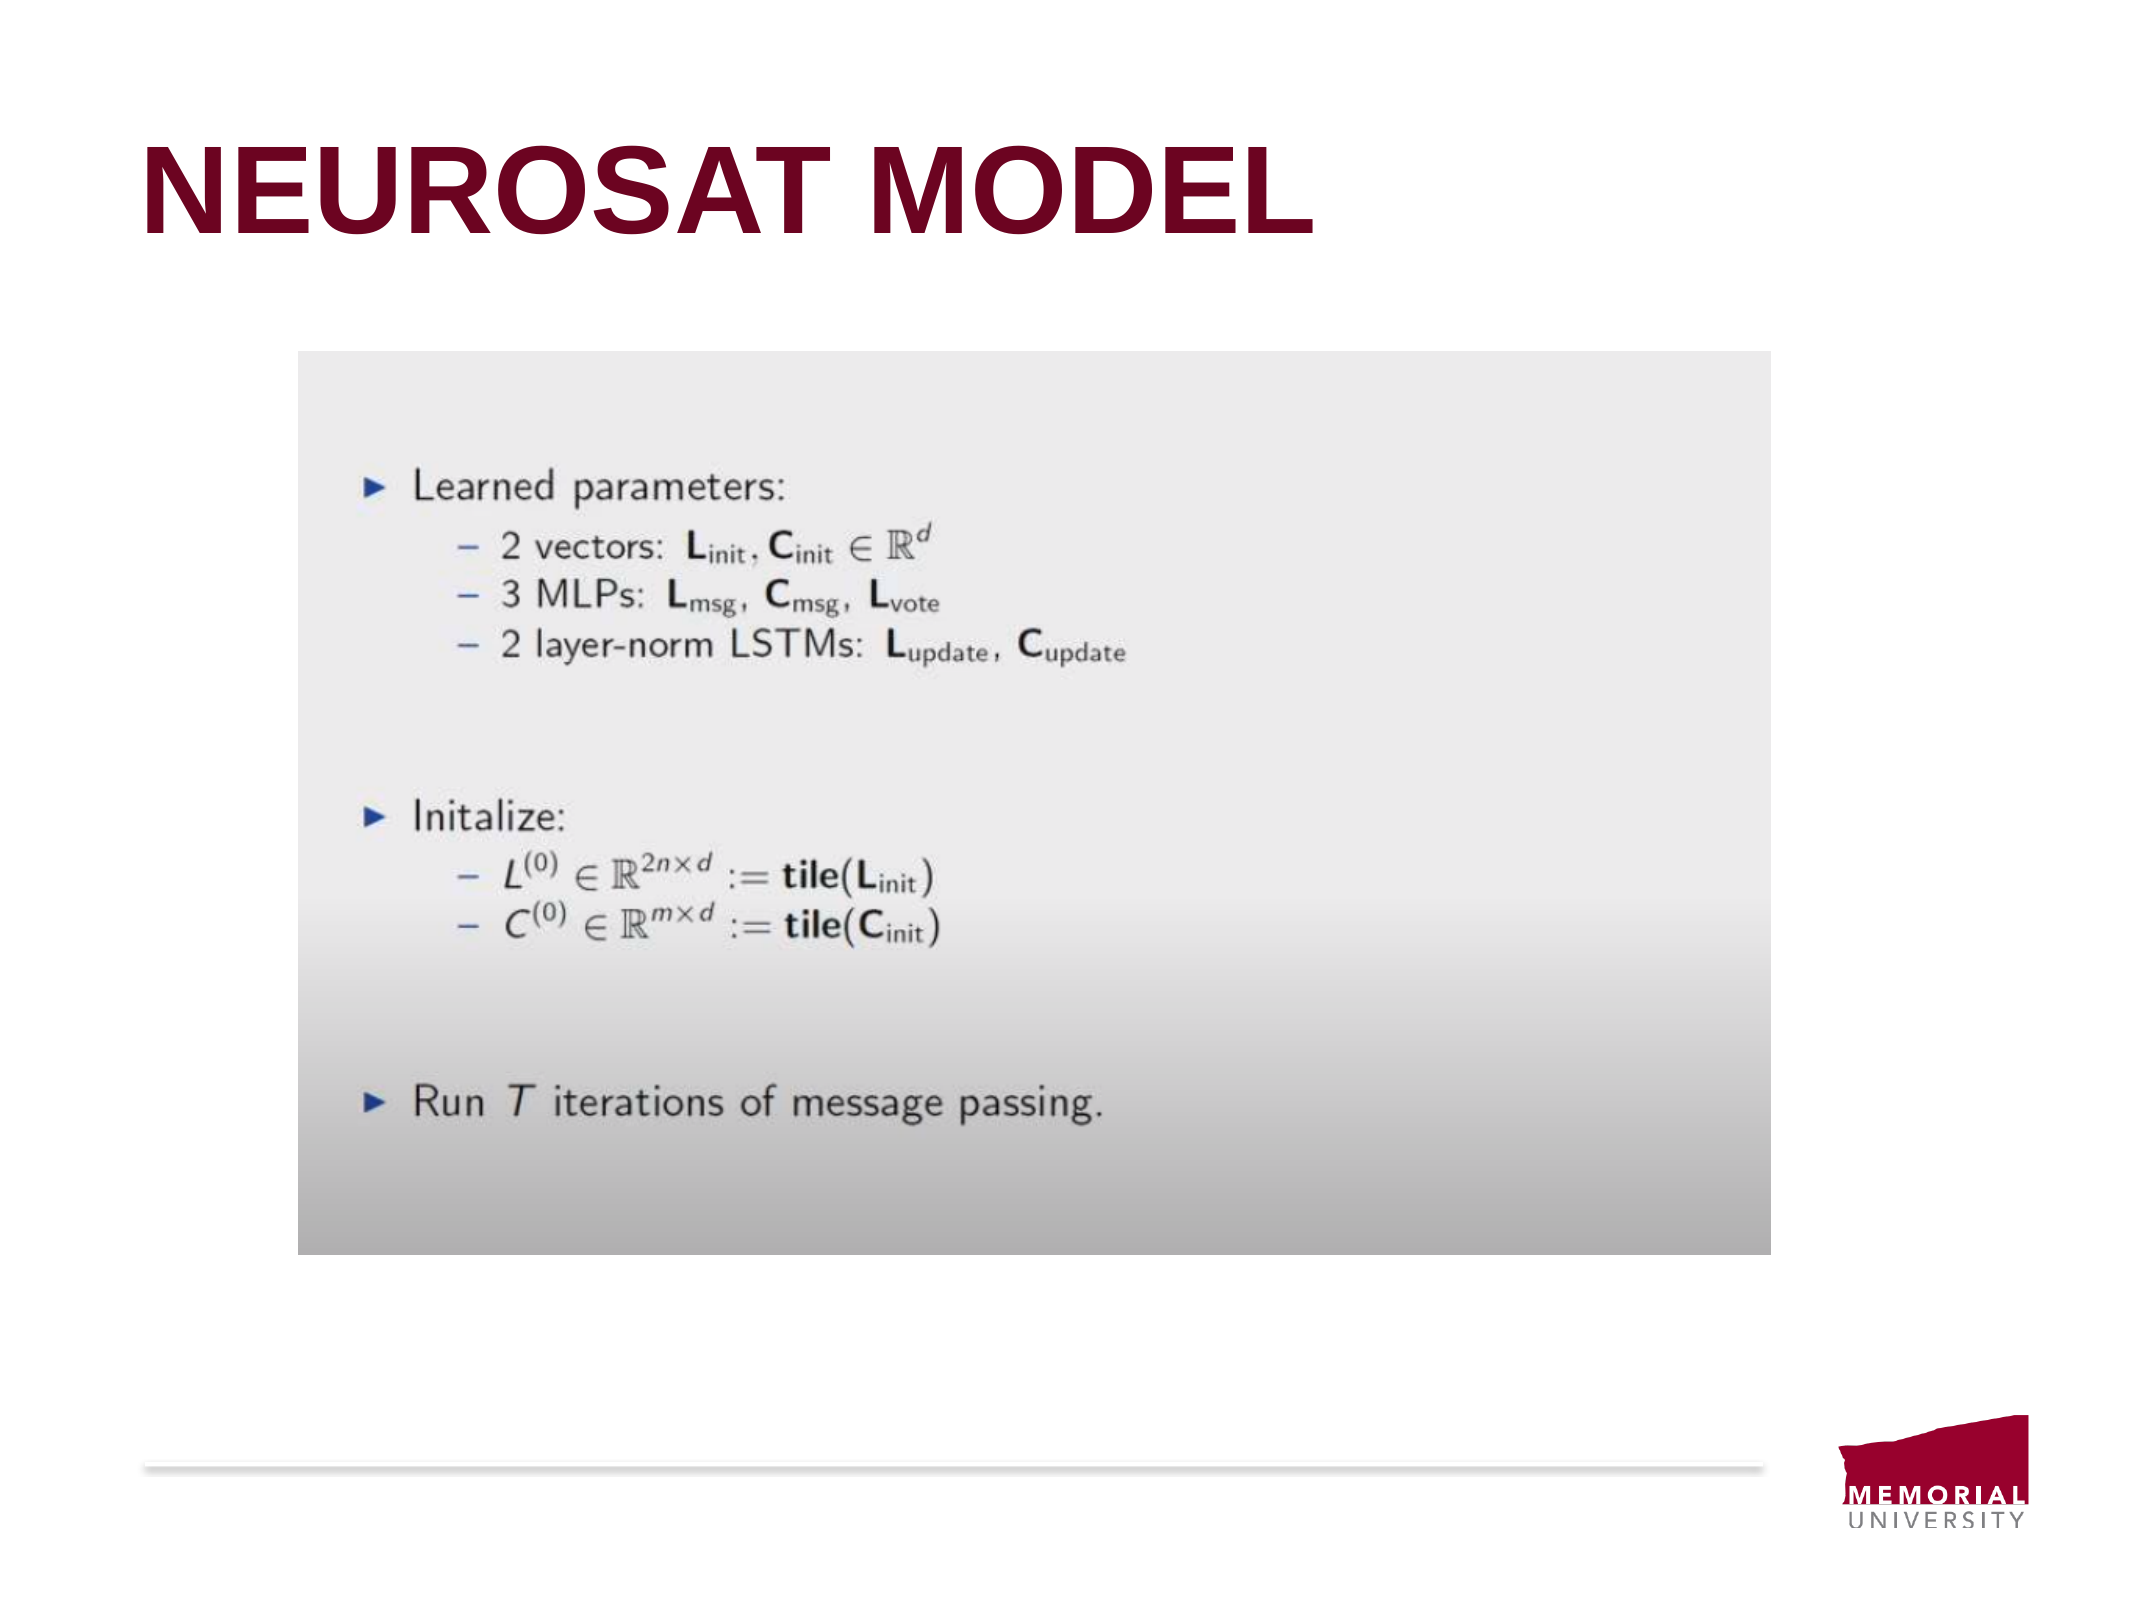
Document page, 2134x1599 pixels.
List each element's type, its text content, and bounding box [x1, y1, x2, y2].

text_box NeuroSAT Model [125, 51, 2053, 468]
picture [298, 351, 1771, 1255]
